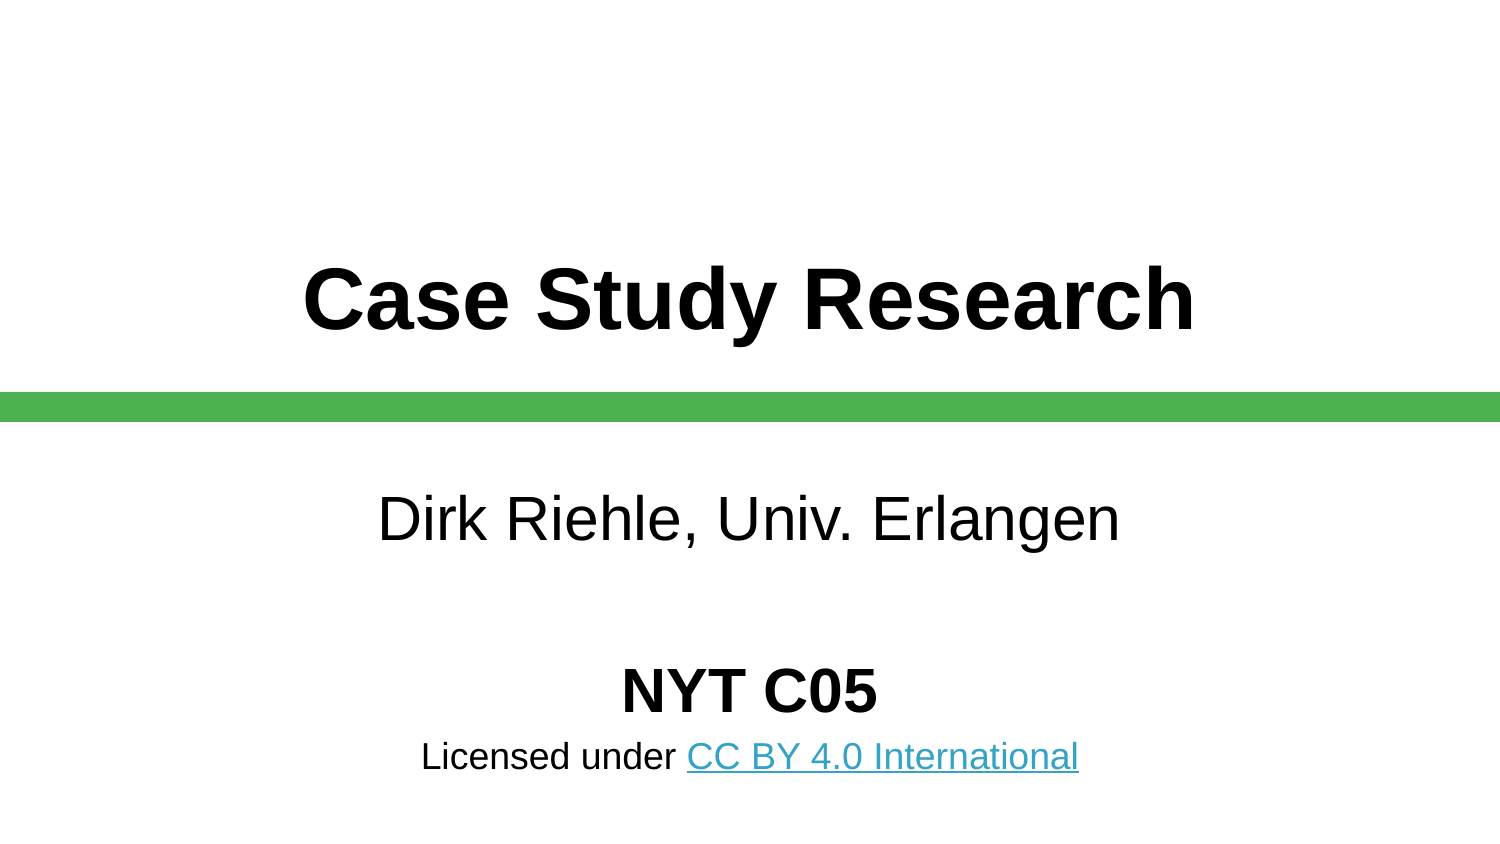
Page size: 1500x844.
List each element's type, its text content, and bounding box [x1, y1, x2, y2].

subtitle Dirk Riehle, Univ. Erlangen NYT C05 Licensed under CC BY 4.0 International [0, 421, 1500, 844]
title Case Study Research [0, 0, 1500, 392]
